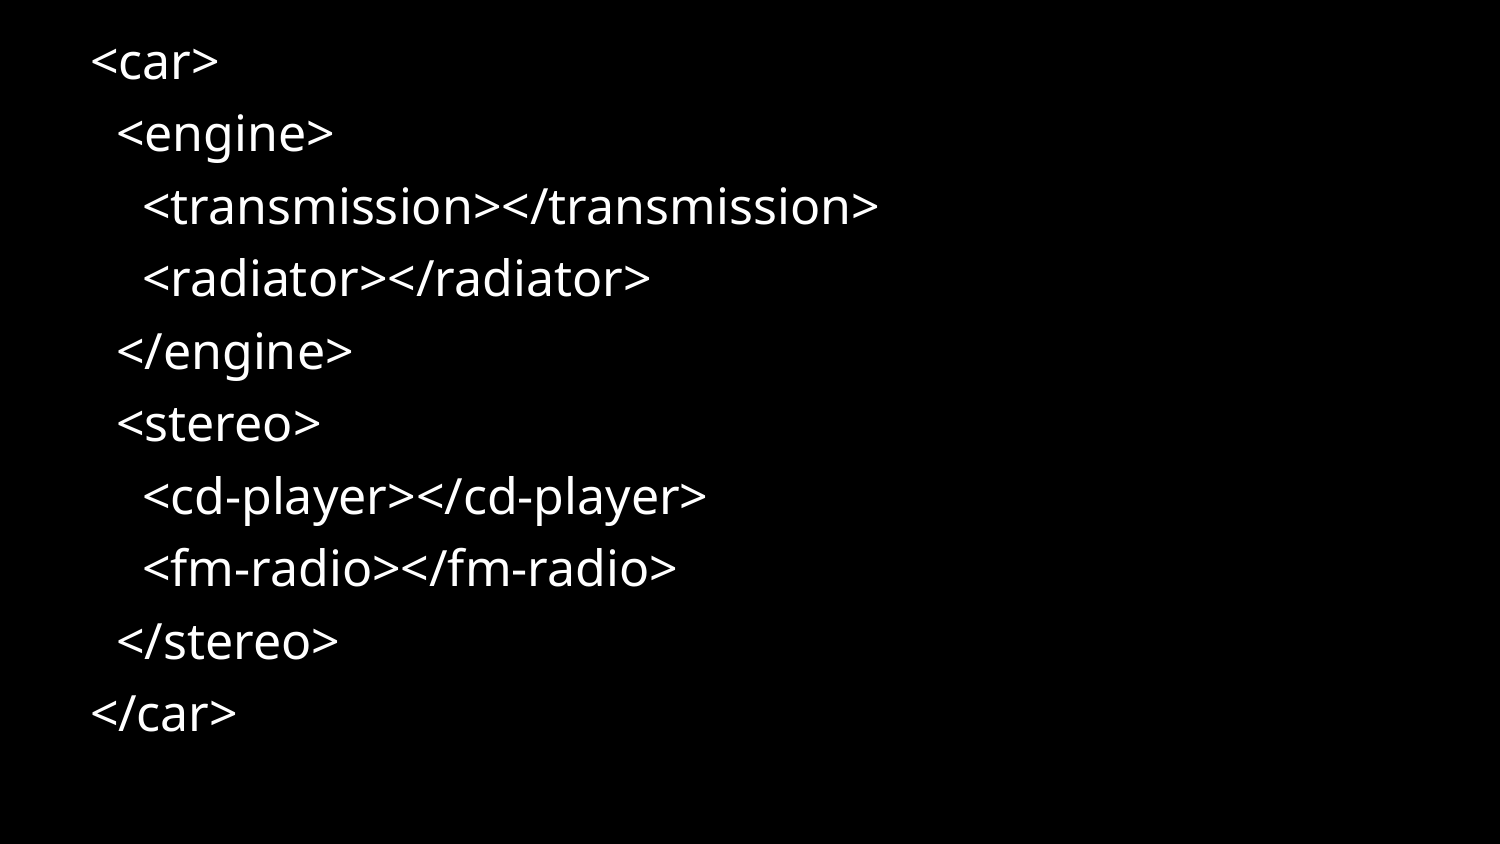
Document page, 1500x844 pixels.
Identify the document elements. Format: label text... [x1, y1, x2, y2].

list <car> <engine> <transmission></transmission> <radiator></radiator> </engine> <stereo> <cd-player></cd-player> <fm-radio></fm-radio> </stereo> </car> [75, 34, 1425, 809]
